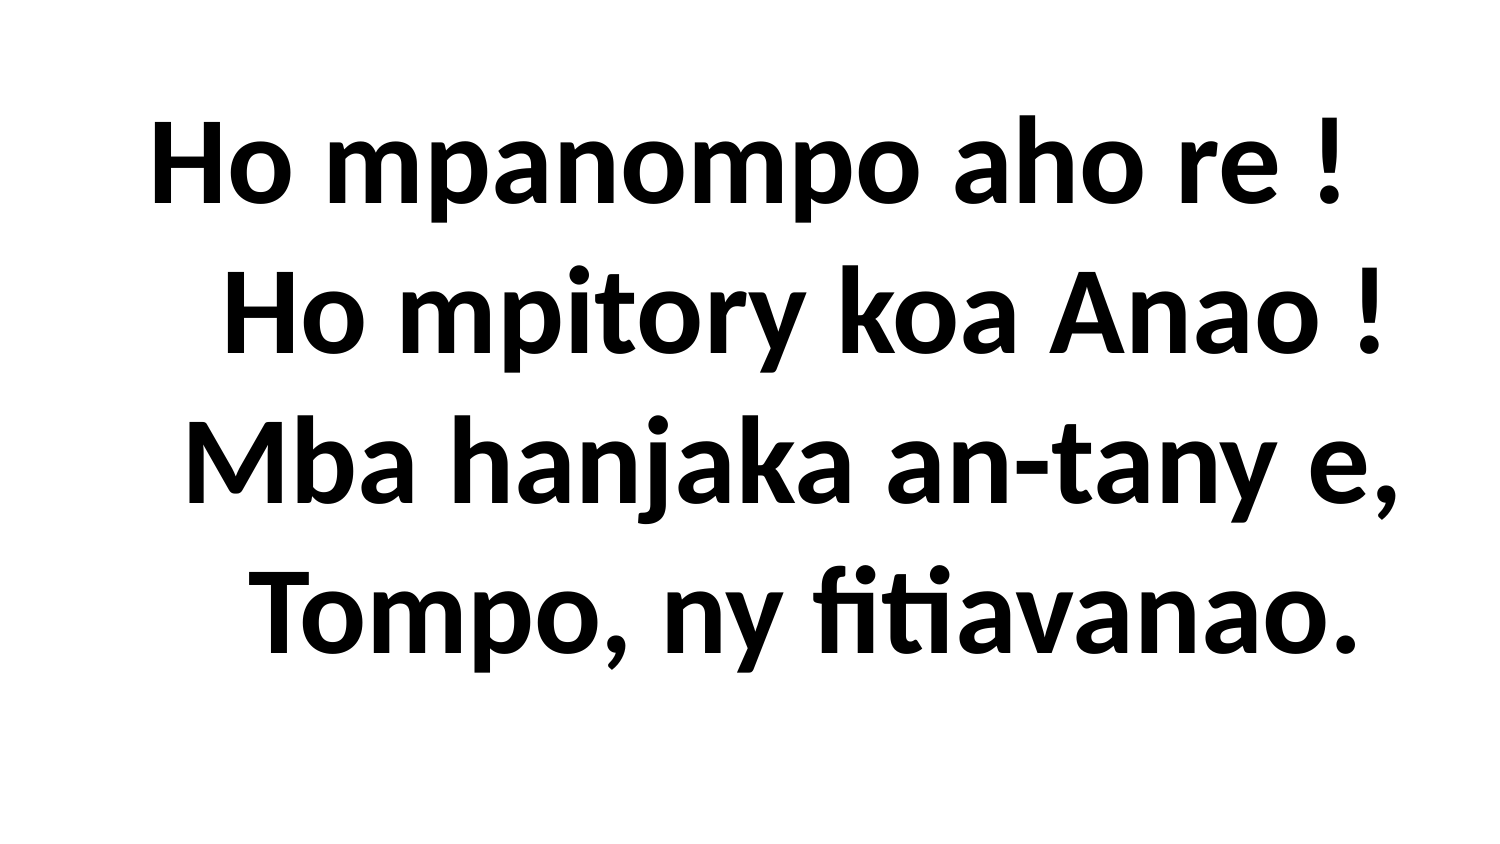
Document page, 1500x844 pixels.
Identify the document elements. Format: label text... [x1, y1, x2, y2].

title Ho mpanompo aho re ! Ho mpitory koa Anao ! Mba hanjaka an-tany e, Tompo, ny fitiavanao. [0, 288, 1500, 470]
